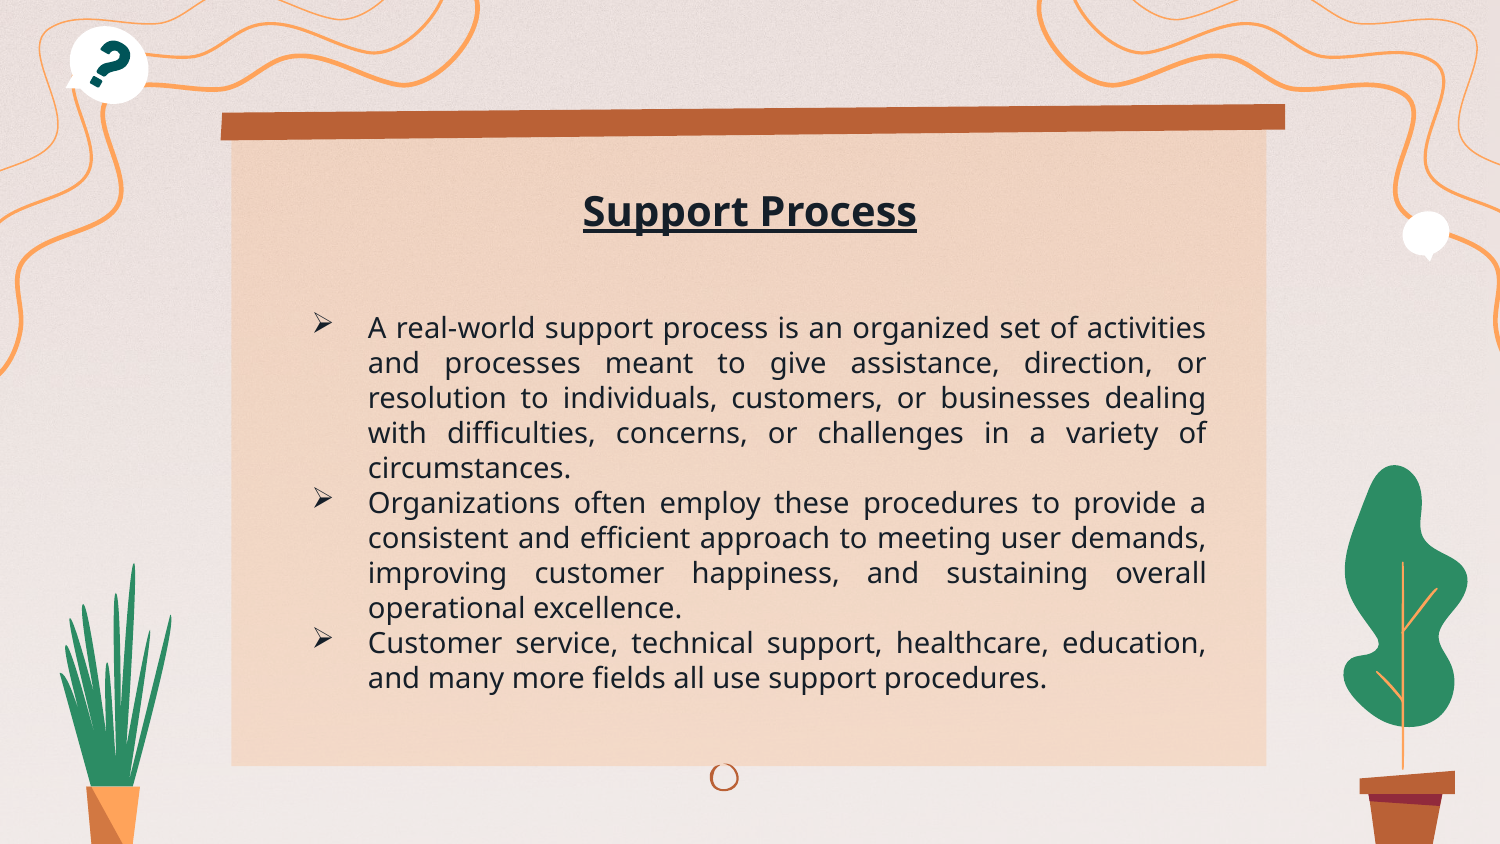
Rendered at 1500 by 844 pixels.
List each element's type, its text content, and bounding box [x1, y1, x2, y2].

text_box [53, 9, 165, 121]
title Support Process [423, 169, 1077, 358]
text_box [1402, 211, 1450, 262]
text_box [1340, 464, 1471, 844]
subtitle A real-world support process is an organized set of activities and processes meant to give assistance, direction, or resolution to individuals, customers, or businesses dealing with difficulties, concerns, or challenges in a variety of circumstances. Organizations often employ these procedures to provide a consistent and efficient approach to meeting user demands, improving customer happiness, and sustaining overall operational excellence. Customer service, technical support, healthcare, education, and many more fields all use support procedures. [277, 294, 1223, 760]
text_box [59, 562, 180, 844]
